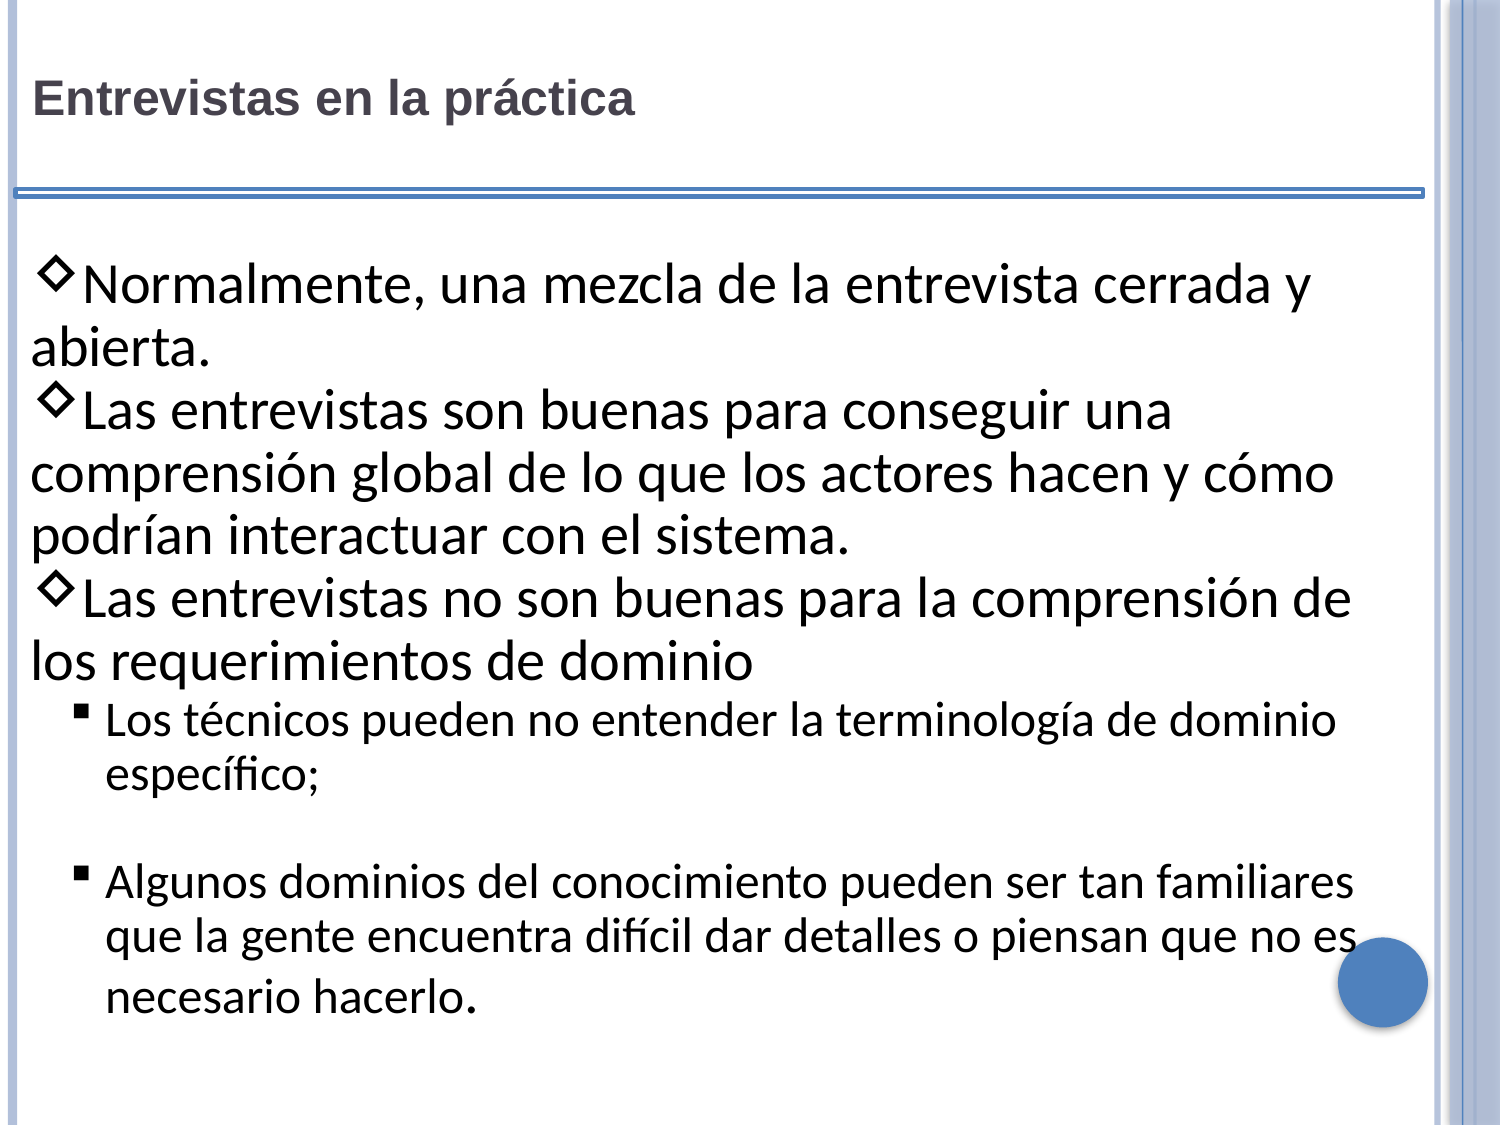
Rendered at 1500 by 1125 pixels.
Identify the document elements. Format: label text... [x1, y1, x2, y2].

text_box Normalmente, una mezcla de la entrevista cerrada y abierta. Las entrevistas son buenas para conseguir una comprensión global de lo que los actores hacen y cómo podrían interactuar con el sistema. Las entrevistas no son buenas para la comprensión de los requerimientos de dominio Los técnicos pueden no entender la terminología de dominio específico; Algunos dominios del conocimiento pueden ser tan familiares que la gente encuentra difícil dar detalles o piensan que no es necesario hacerlo. [15, 189, 1424, 197]
text_box Entrevistas en la práctica [17, 1, 1214, 189]
